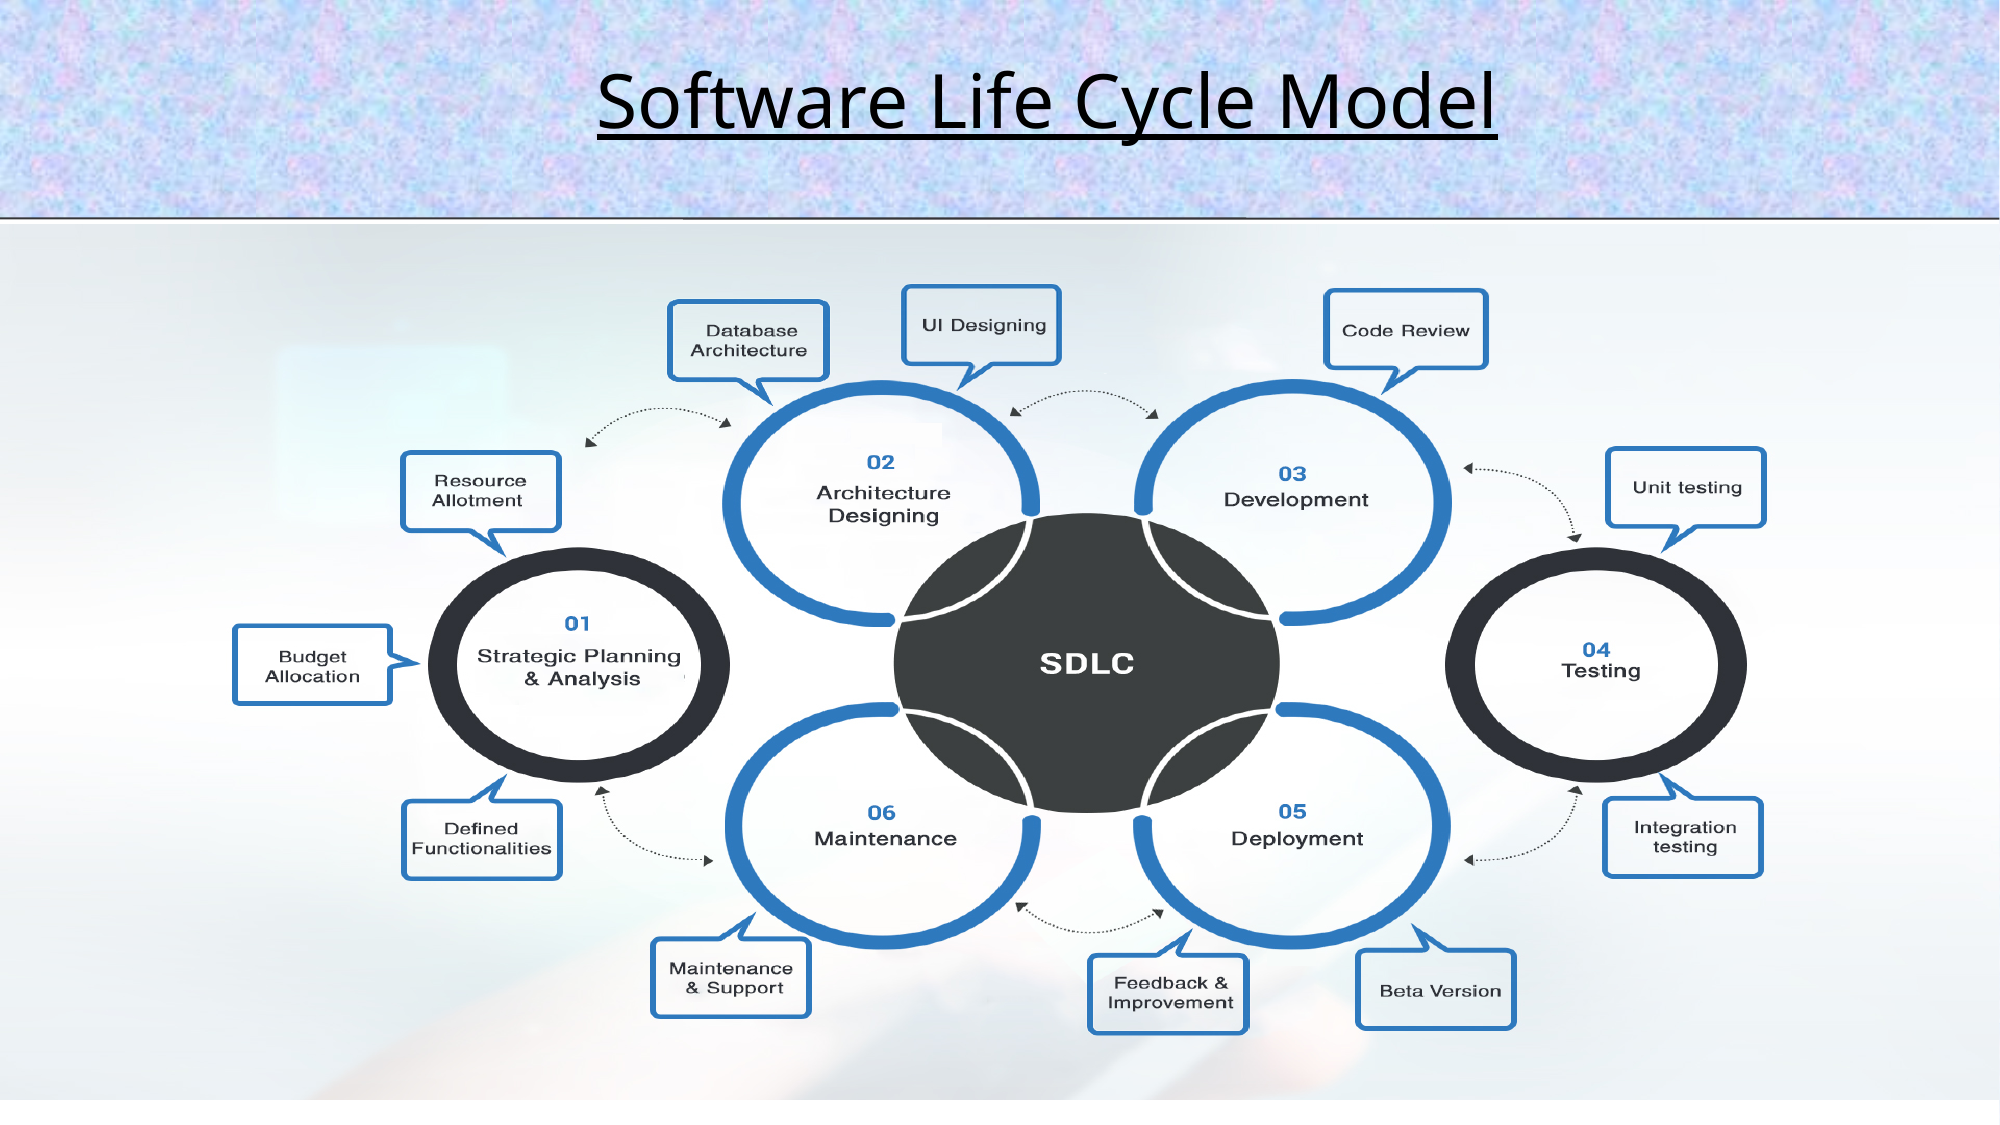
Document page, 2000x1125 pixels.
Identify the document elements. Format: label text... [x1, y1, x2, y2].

text_box Software Life Cycle Model [581, 46, 1514, 151]
picture [0, 224, 2000, 1101]
picture [0, 0, 2000, 217]
